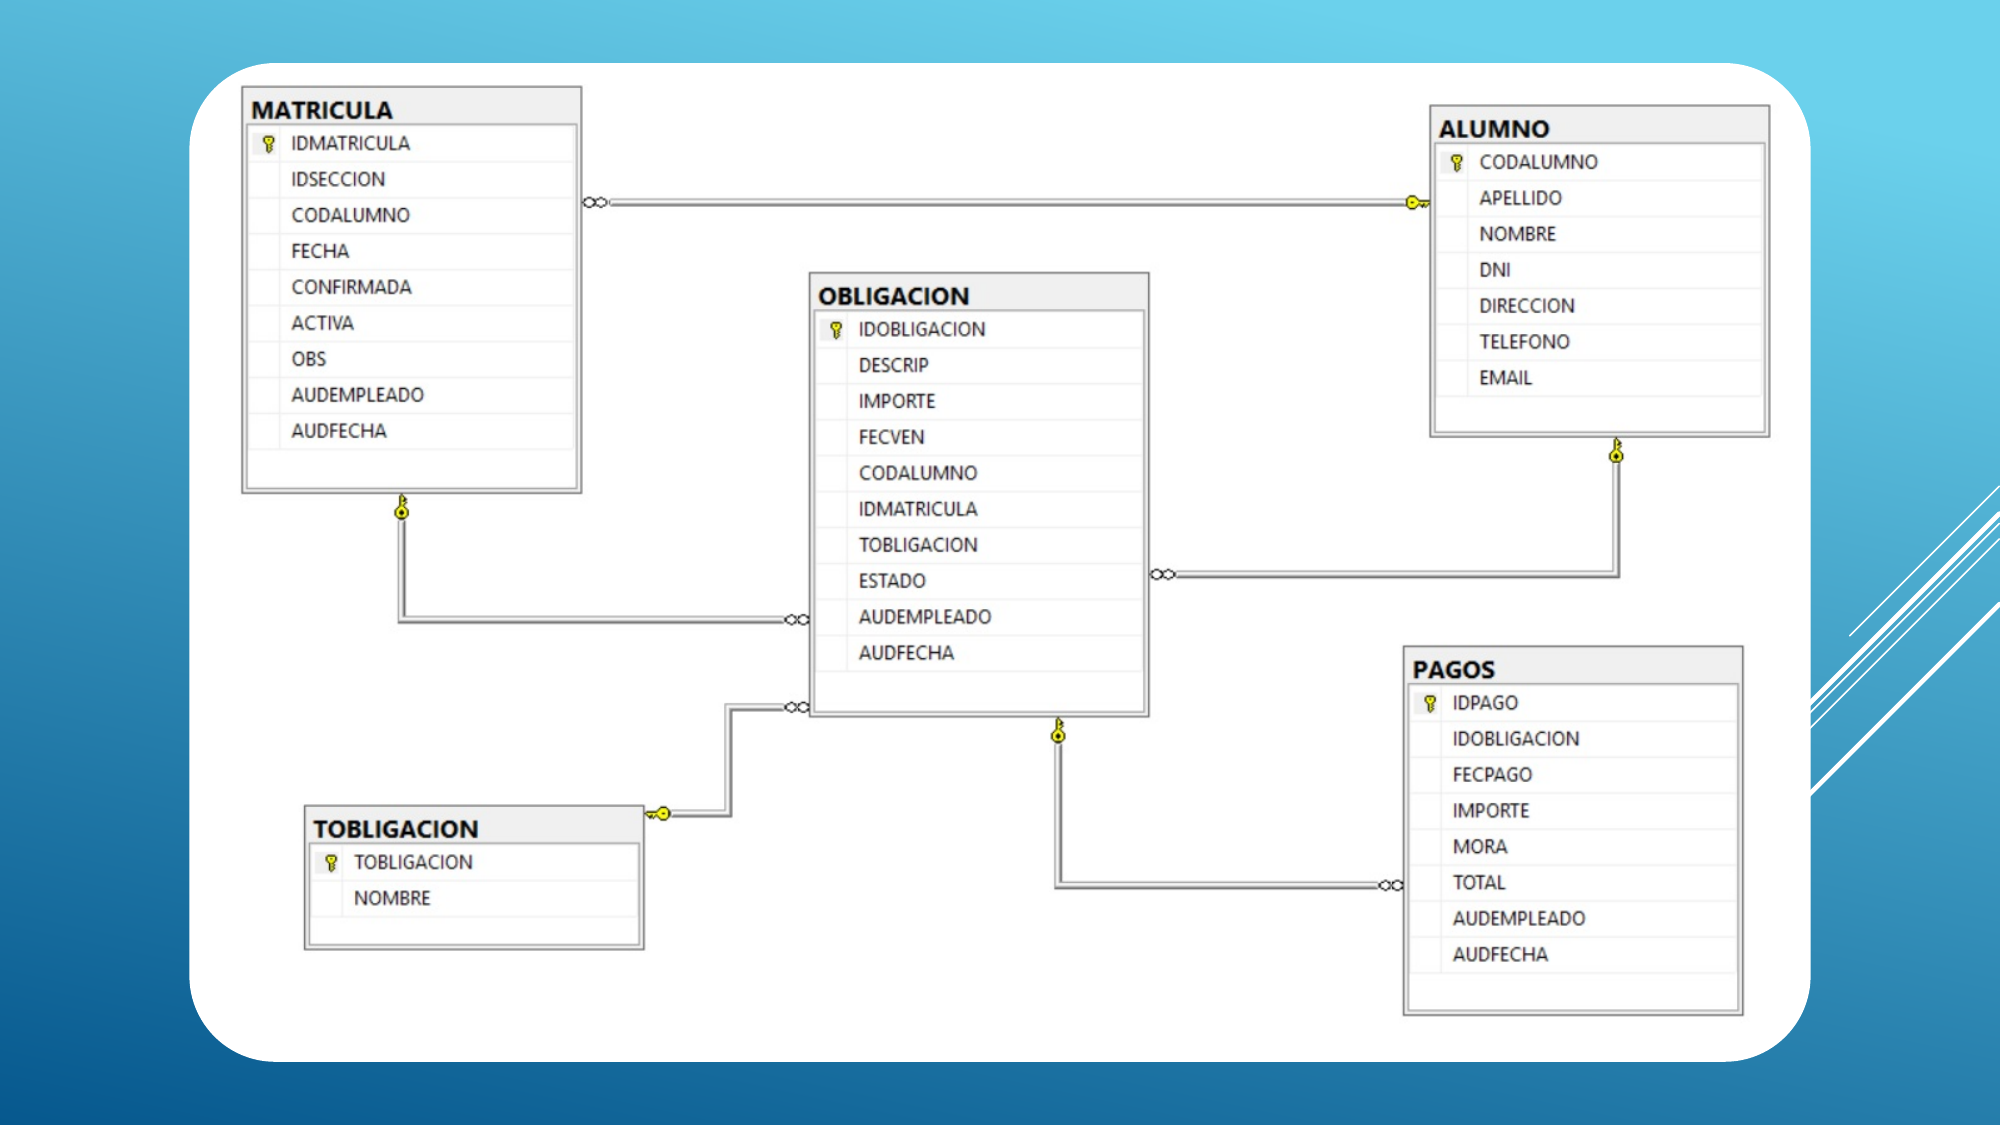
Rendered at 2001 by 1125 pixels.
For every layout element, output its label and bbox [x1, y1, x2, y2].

picture [189, 62, 1811, 1063]
